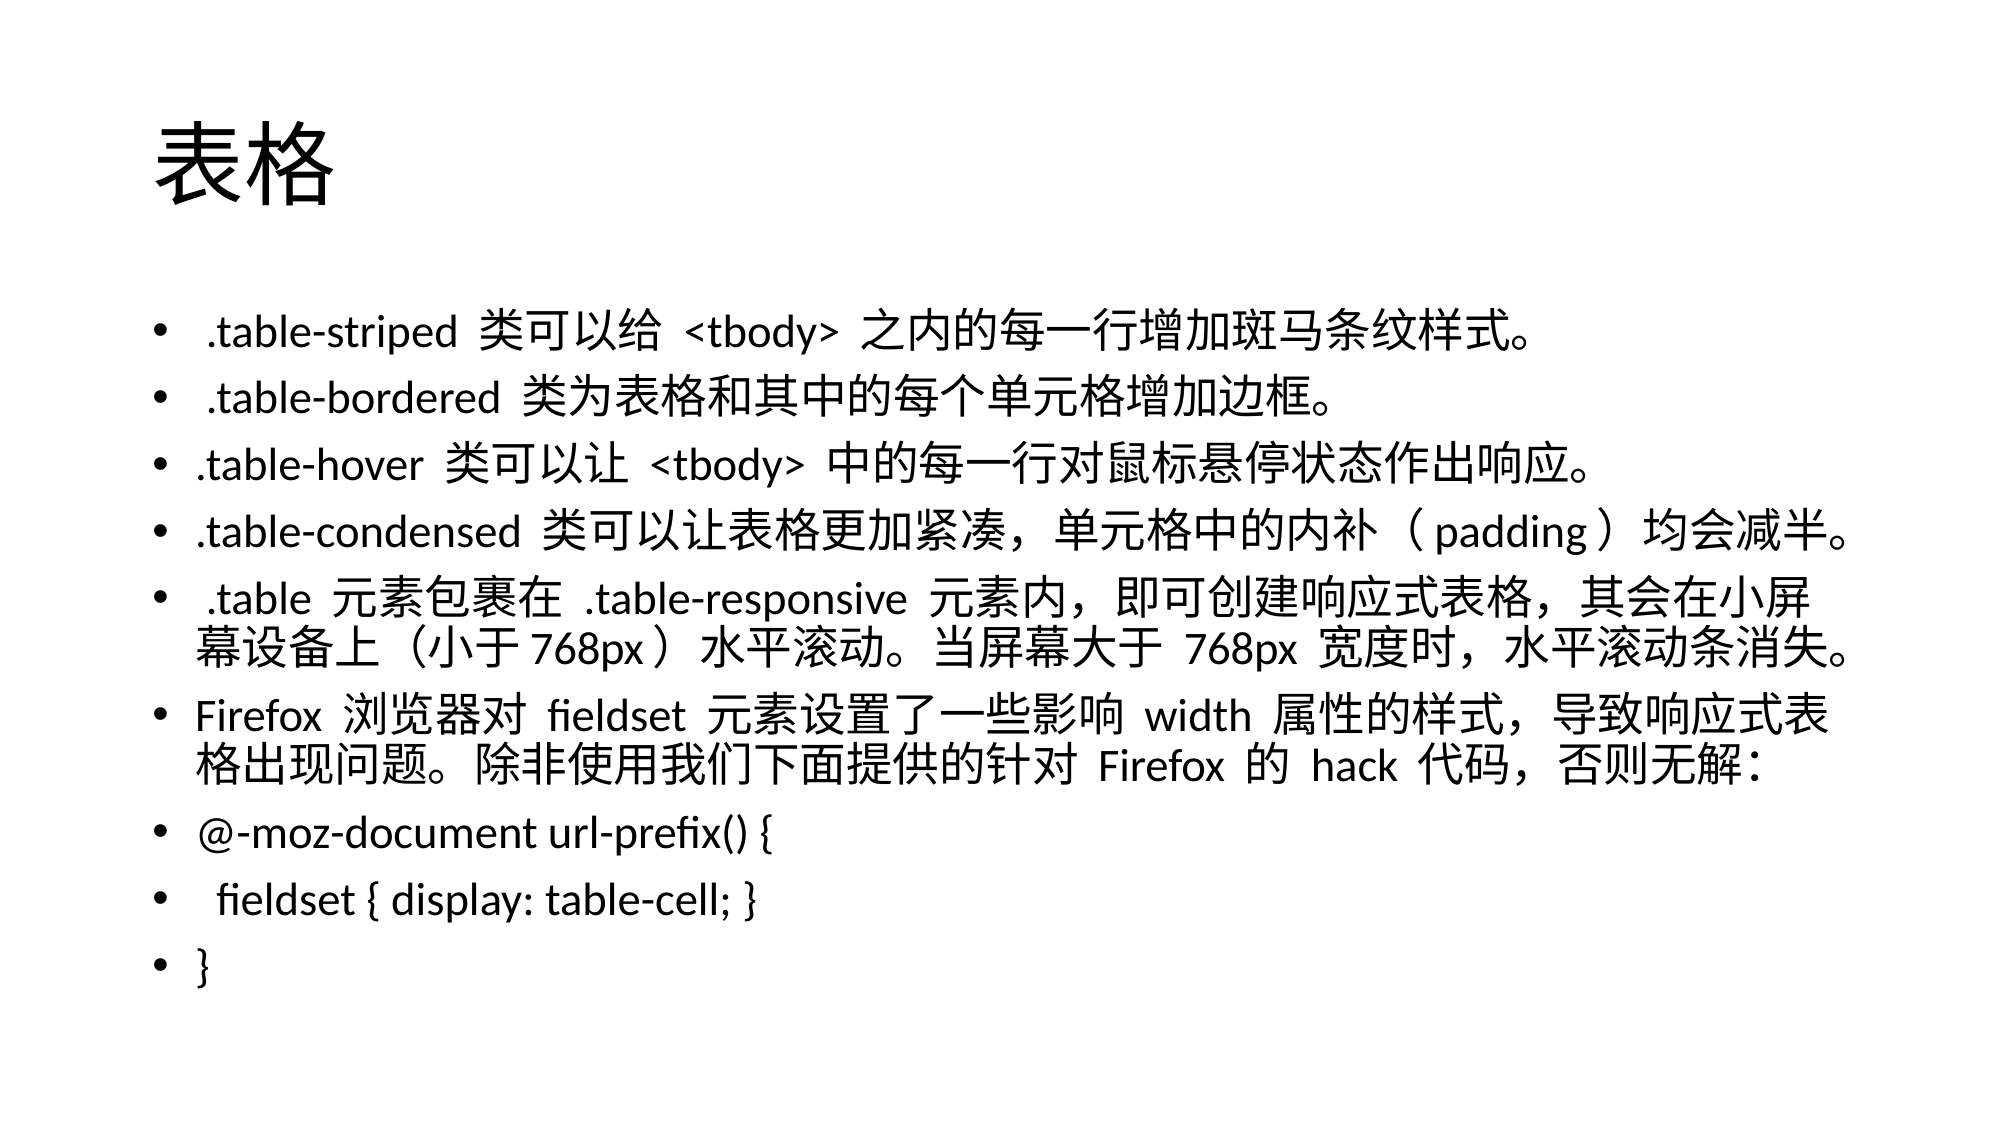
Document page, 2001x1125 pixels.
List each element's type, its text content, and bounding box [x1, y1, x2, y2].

list .table-striped 类可以给 <tbody> 之内的每一行增加斑马条纹样式。 .table-bordered 类为表格和其中的每个单元格增加边框。 .table-hover 类可以让 <tbody> 中的每一行对鼠标悬停状态作出响应。 .table-condensed 类可以让表格更加紧凑，单元格中的内补（padding）均会减半。 .table 元素包裹在 .table-responsive 元素内，即可创建响应式表格，其会在小屏幕设备上（小于768px）水平滚动。当屏幕大于 768px 宽度时，水平滚动条消失。 Firefox 浏览器对 fieldset 元素设置了一些影响 width 属性的样式，导致响应式表格出现问题。除非使用我们下面提供的针对 Firefox 的 hack 代码，否则无解： @-moz-document url-prefix() { fieldset { display: table-cell; } } [137, 299, 1863, 1014]
title 表格 [137, 59, 1863, 278]
